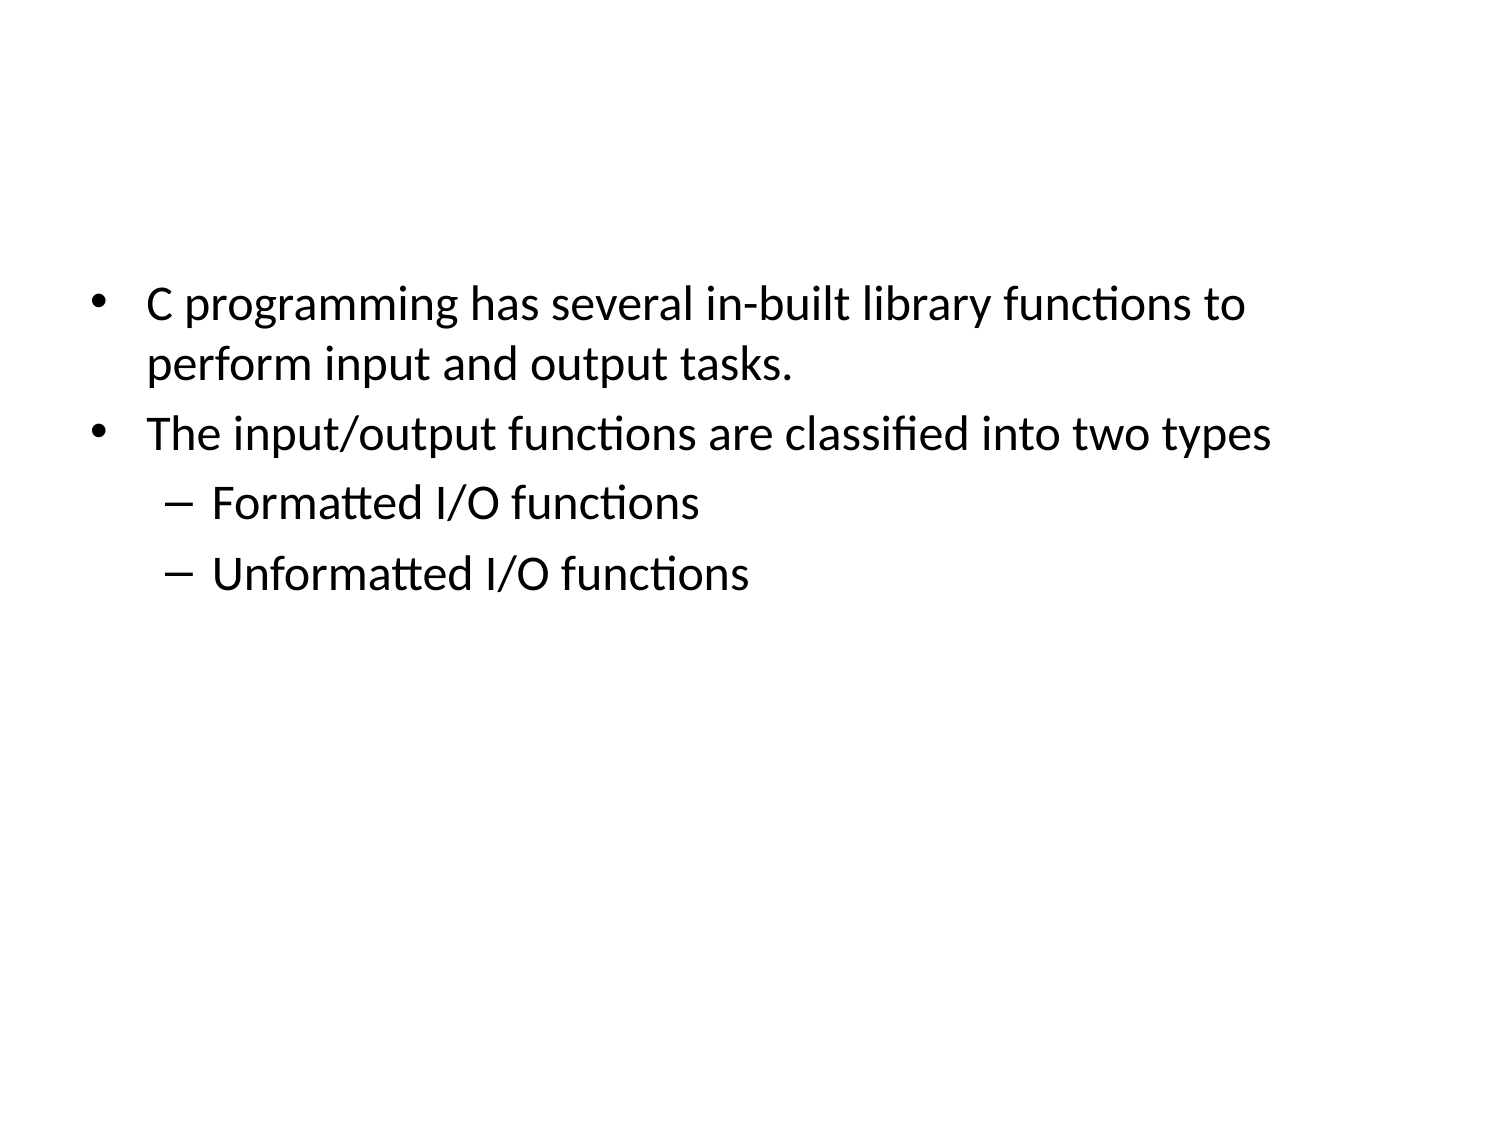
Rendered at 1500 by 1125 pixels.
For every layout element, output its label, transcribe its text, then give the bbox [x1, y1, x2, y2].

list C programming has several in-built library functions to perform input and output tasks. The input/output functions are classified into two types Formatted I/O functions Unformatted I/O functions [75, 262, 1425, 1005]
